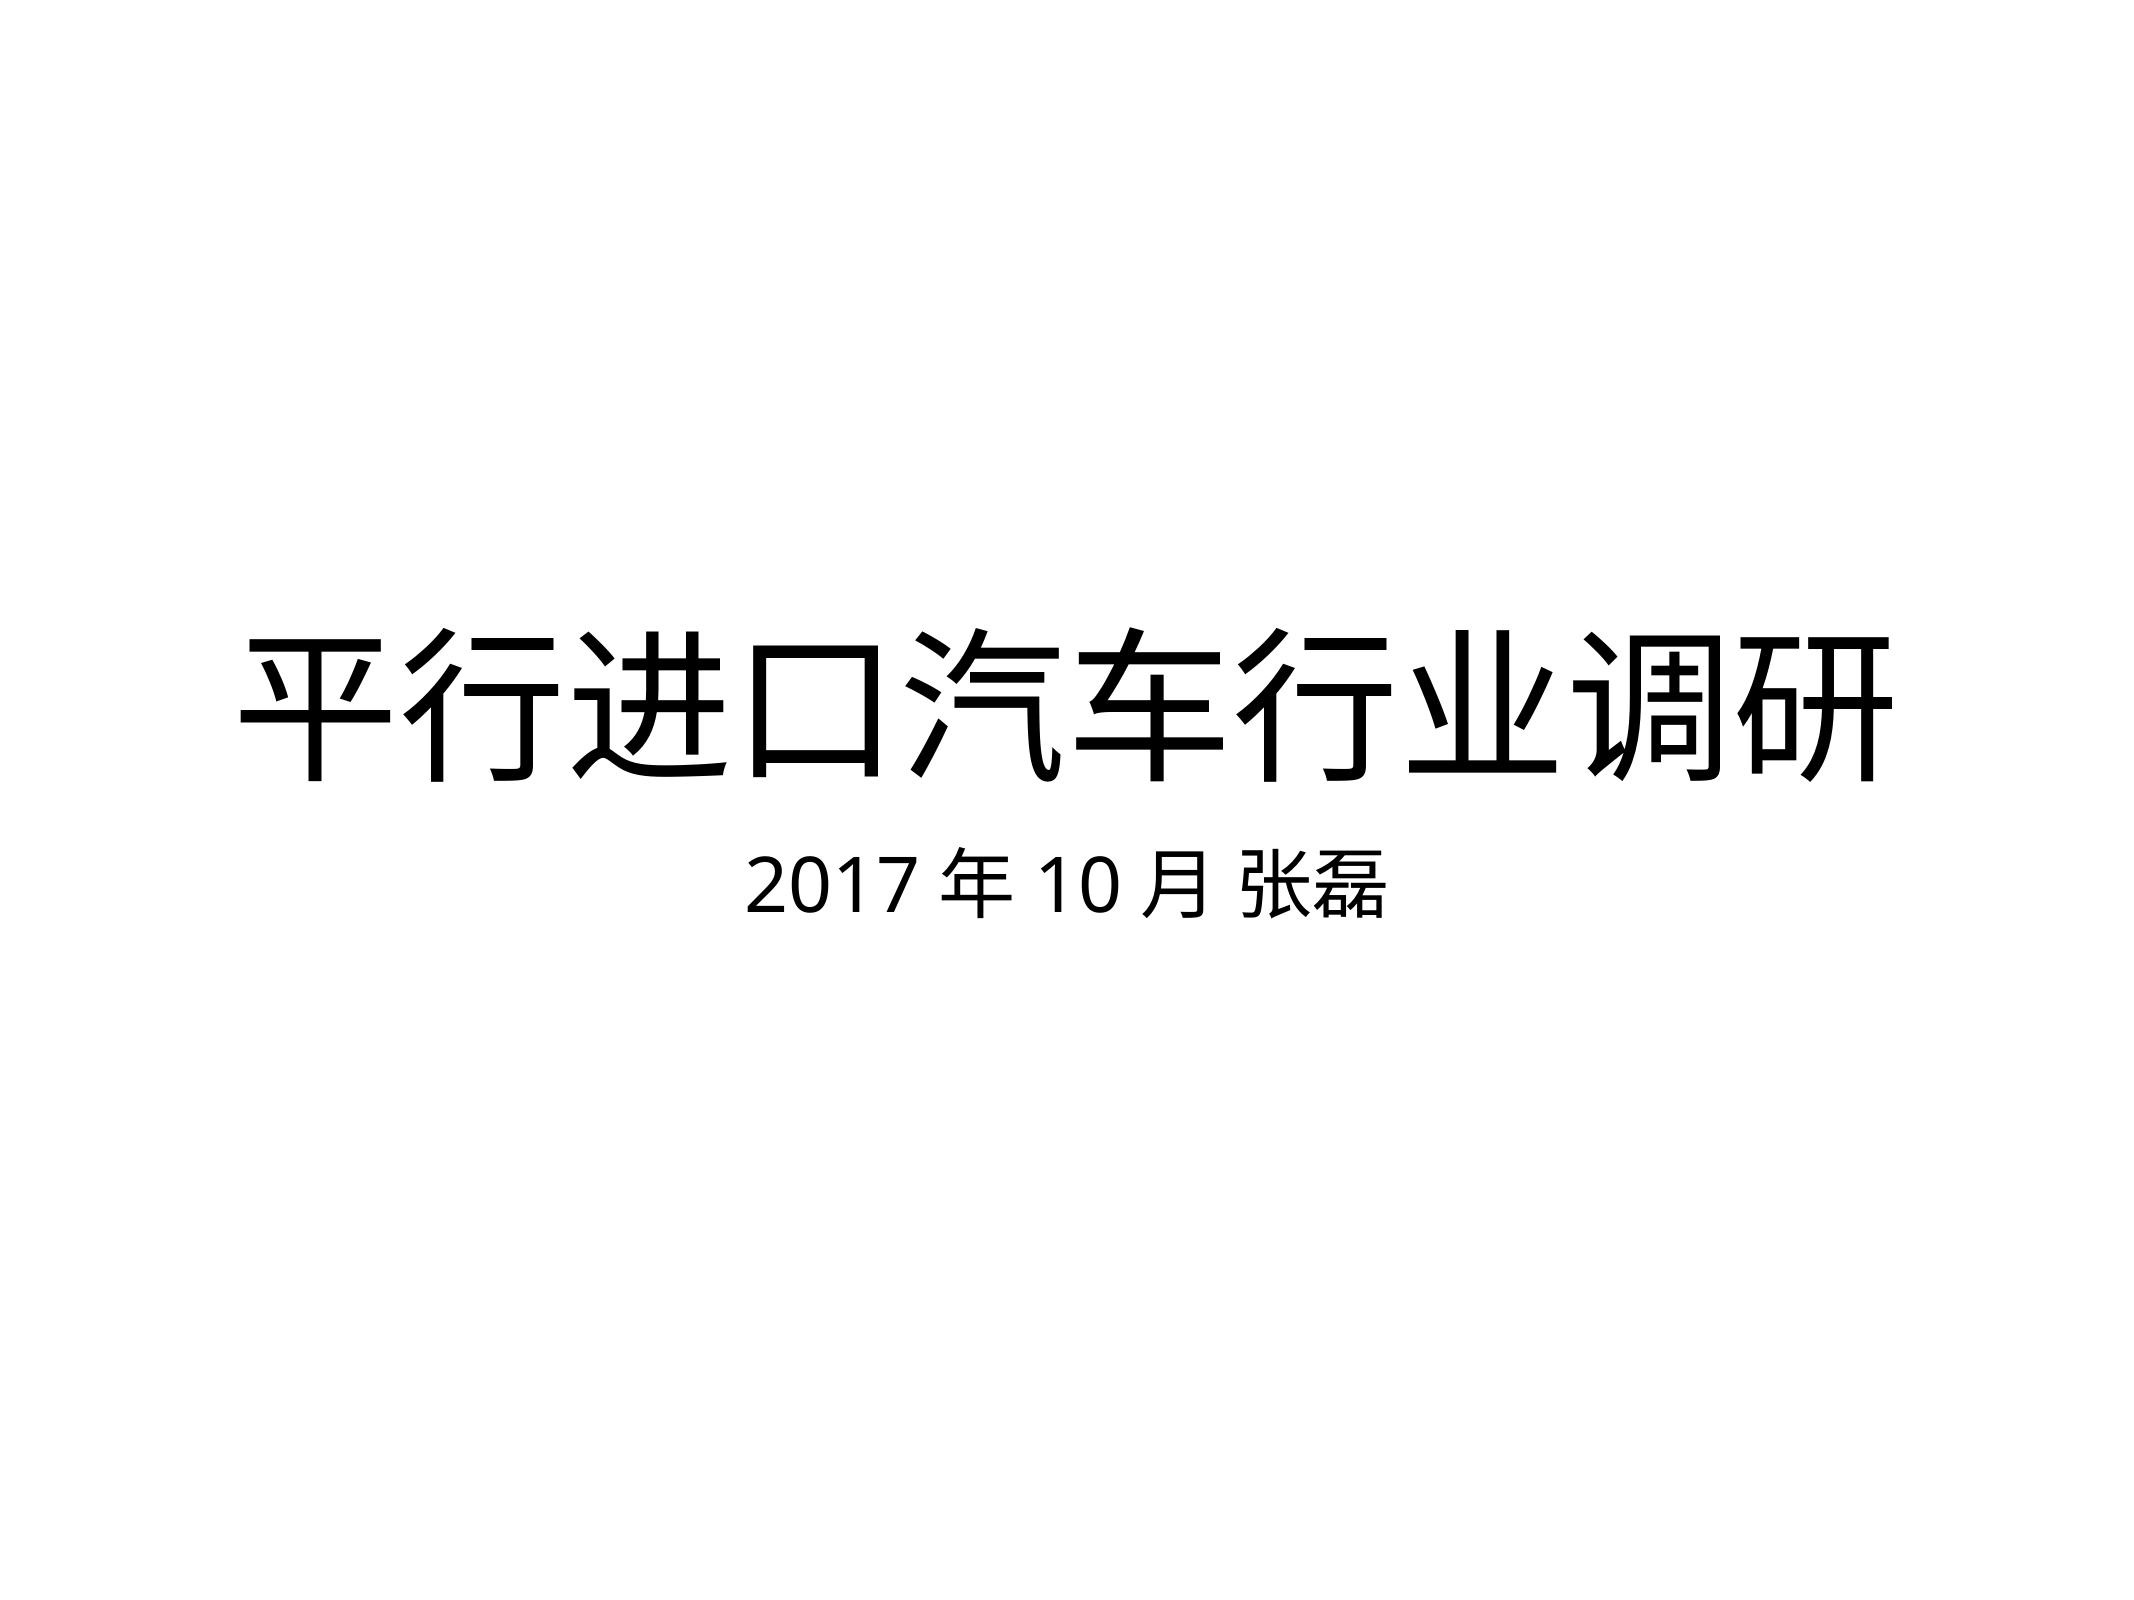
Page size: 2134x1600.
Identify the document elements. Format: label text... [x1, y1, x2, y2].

subtitle 2017年10月 张磊 [207, 826, 1926, 1013]
title 平行进口汽车行业调研 [207, 268, 1926, 811]
